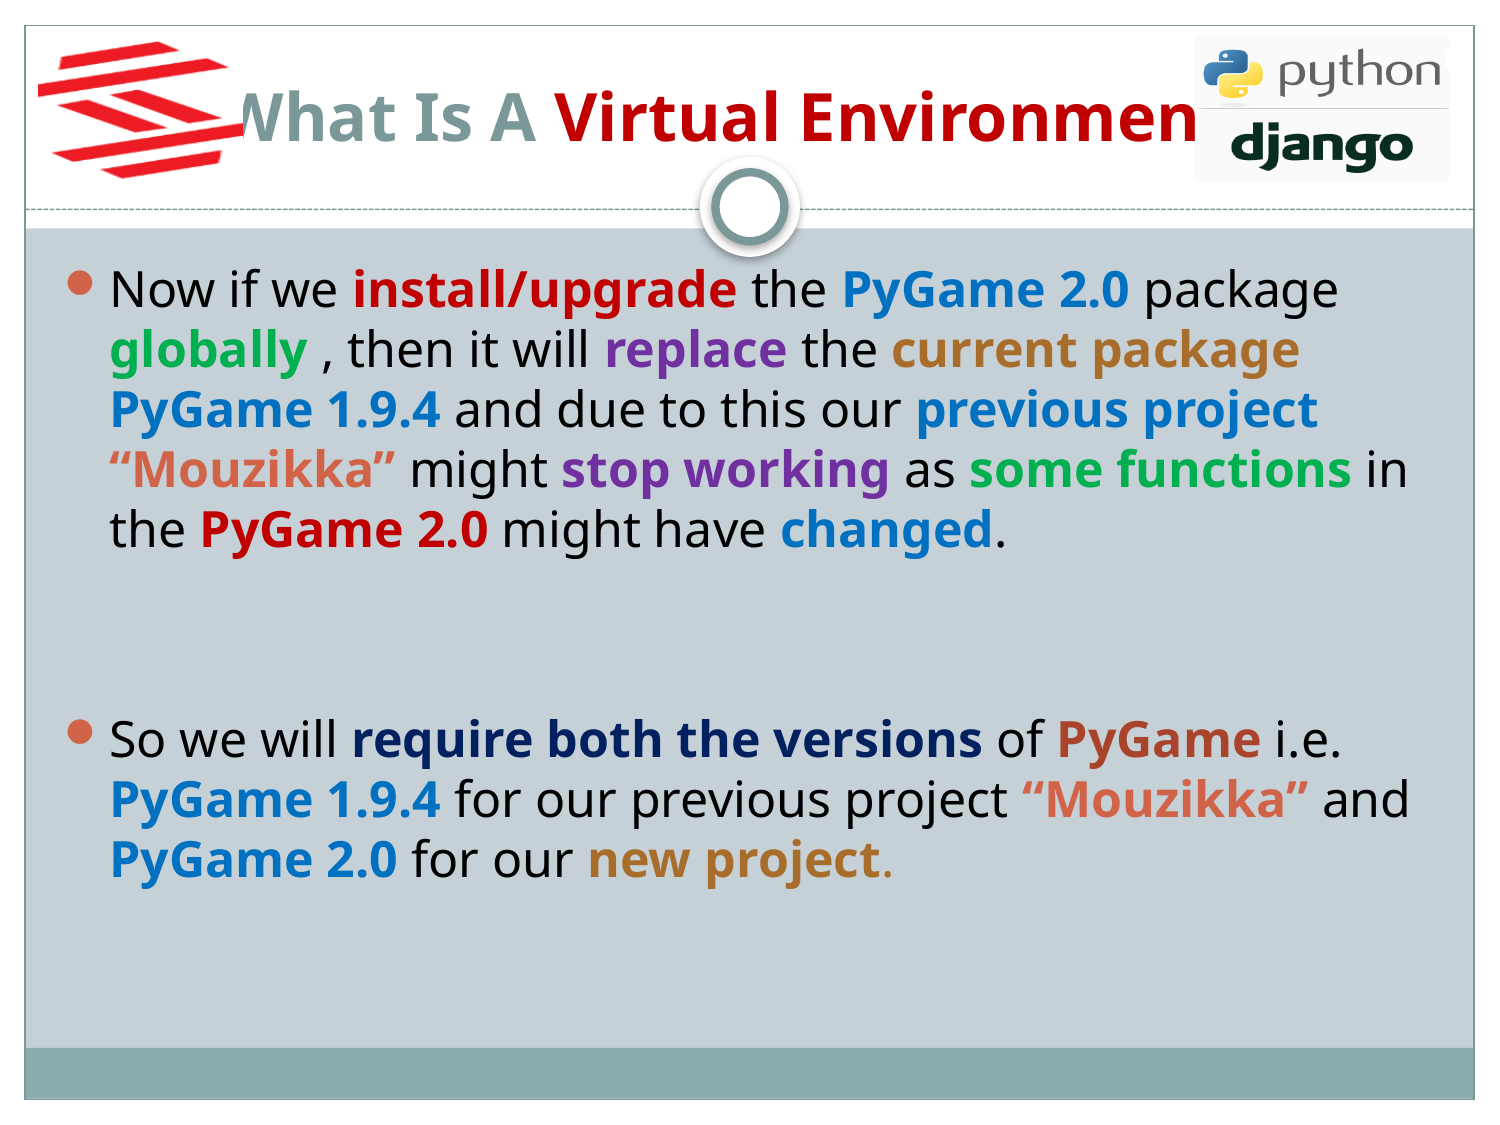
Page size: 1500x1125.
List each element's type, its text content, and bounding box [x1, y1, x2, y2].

picture [37, 40, 243, 185]
title What Is A Virtual Environment ? [237, 37, 1190, 162]
picture [1195, 34, 1449, 183]
list Now if we install/upgrade the PyGame 2.0 package globally , then it will replace the current package PyGame 1.9.4 and due to this our previous project “Mouzikka” might stop working as some functions in the PyGame 2.0 might have changed. So we will require both the versions of PyGame i.e. PyGame 1.9.4 for our previous project “Mouzikka” and PyGame 2.0 for our new project. [49, 250, 1445, 1047]
